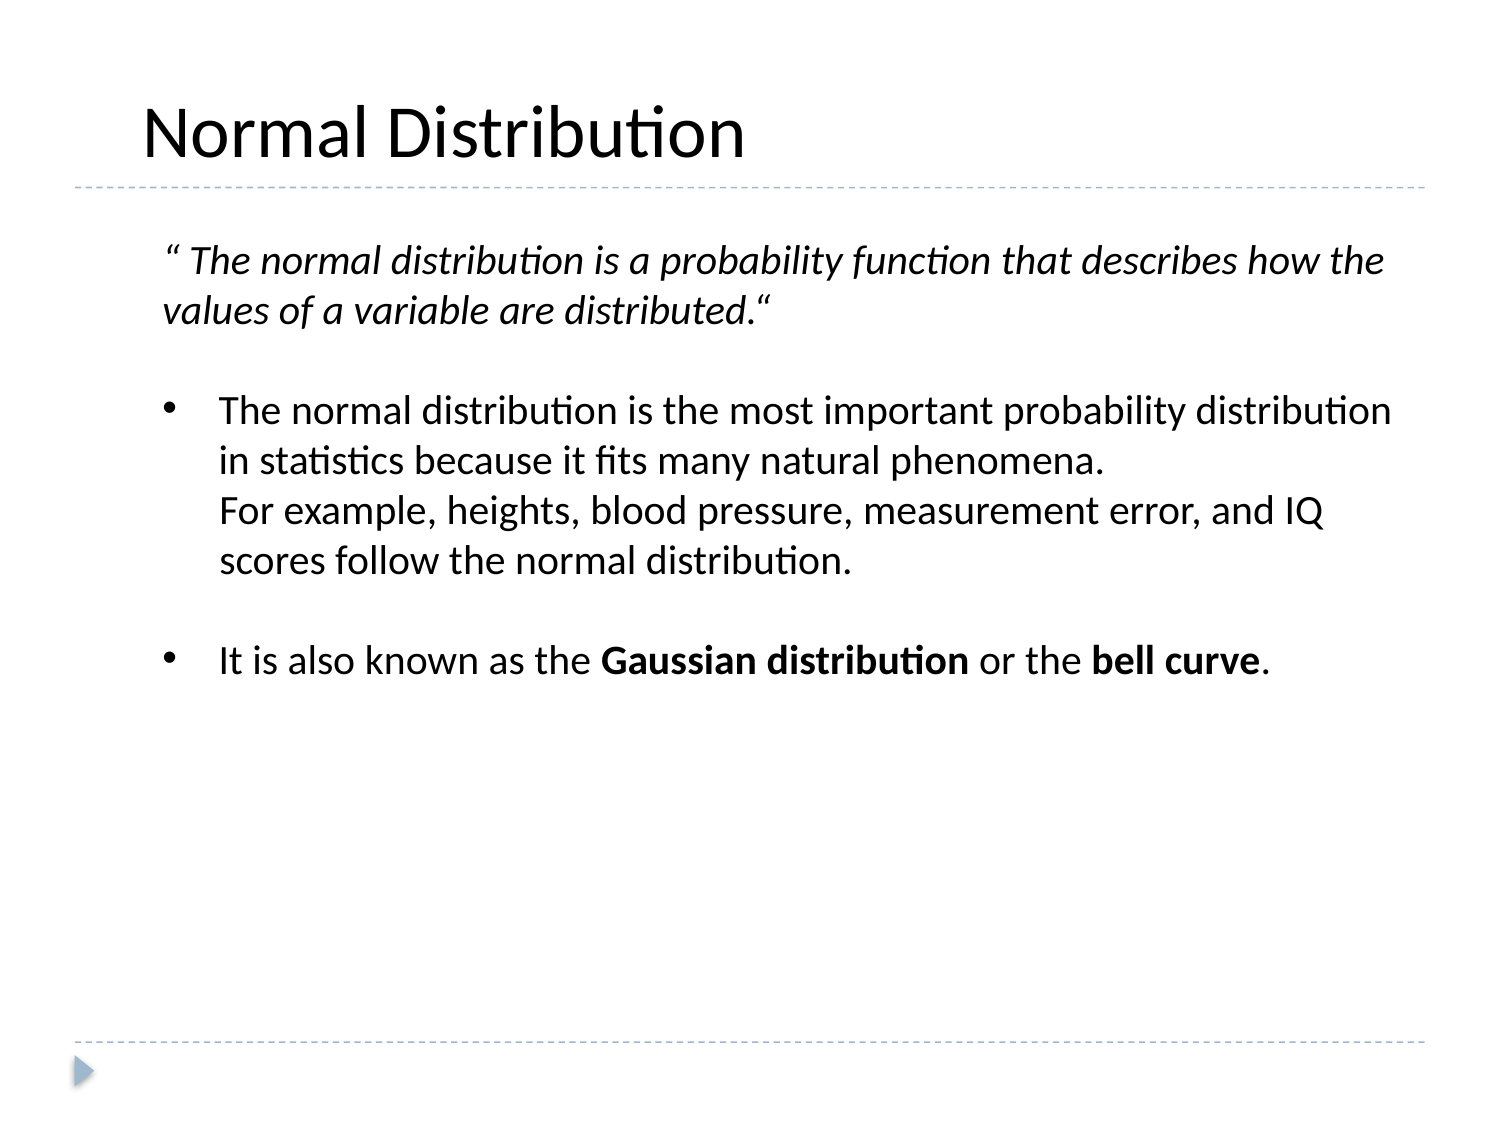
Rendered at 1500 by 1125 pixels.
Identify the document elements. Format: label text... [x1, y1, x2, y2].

text_box “ The normal distribution is a probability function that describes how the values of a variable are distributed.“ The normal distribution is the most important probability distribution in statistics because it fits many natural phenomena. For example, heights, blood pressure, measurement error, and IQ scores follow the normal distribution. It is also known as the Gaussian distribution or the bell curve. [147, 224, 1425, 690]
text_box Normal Distribution [127, 74, 763, 180]
